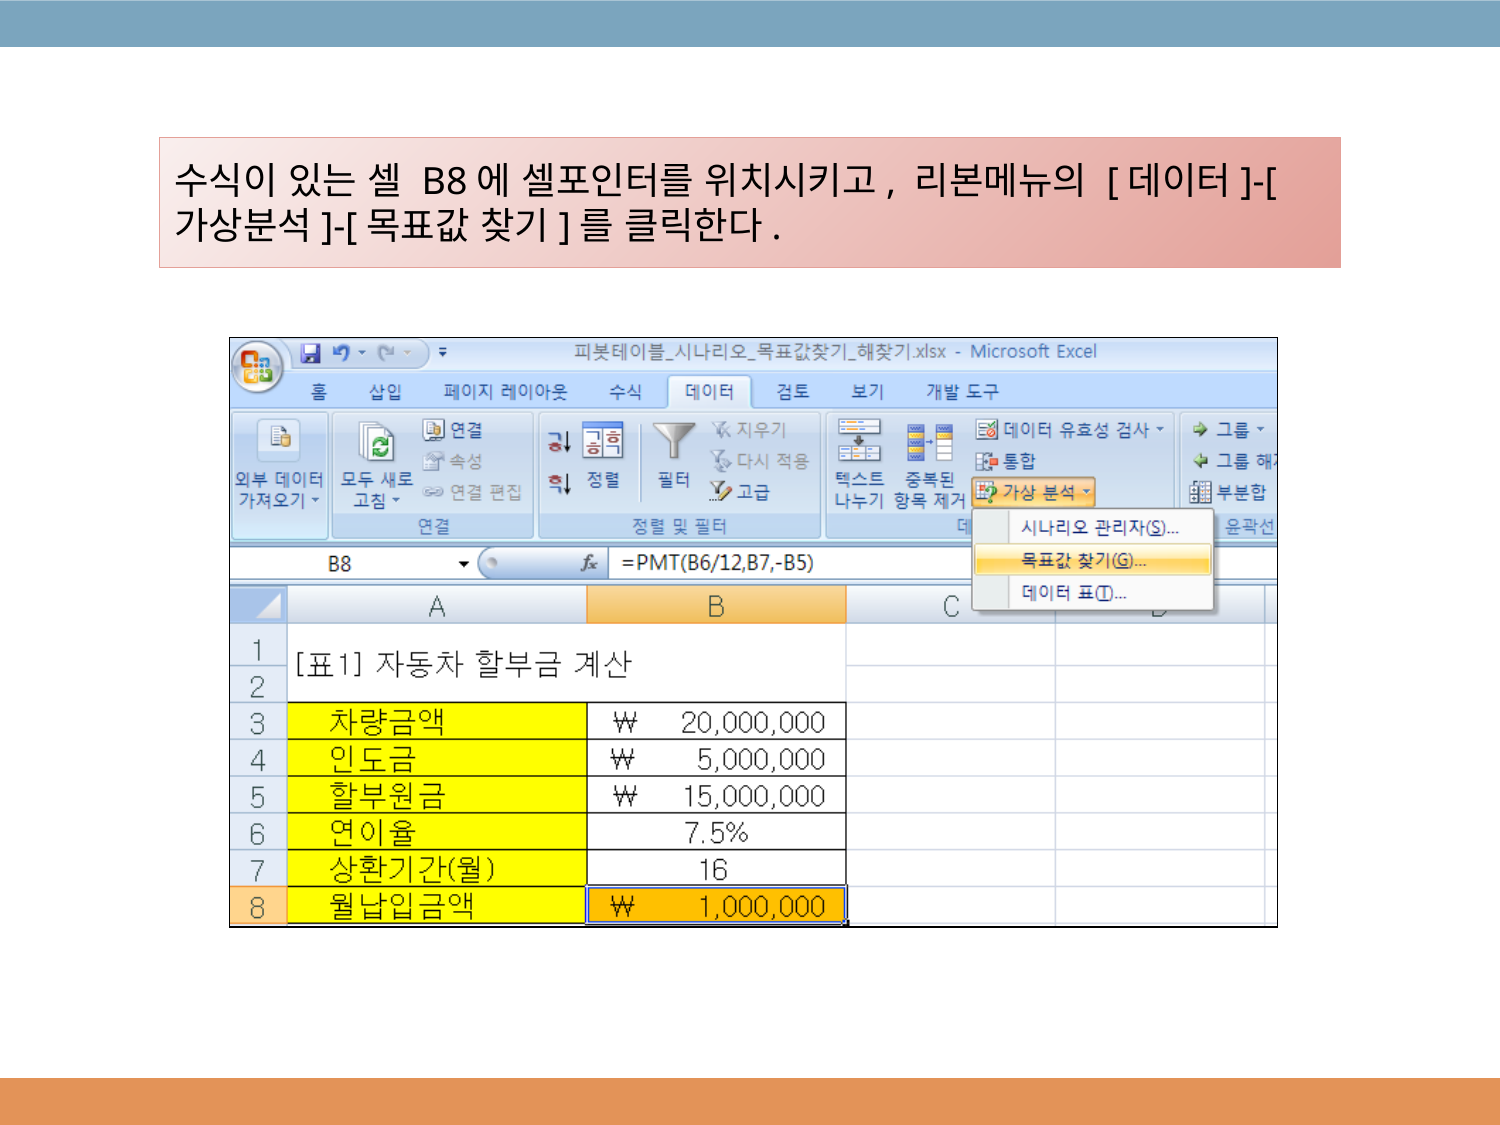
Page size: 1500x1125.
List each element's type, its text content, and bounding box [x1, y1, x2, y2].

text_box 수식이 있는 셀 B8에 셀포인터를 위치시키고, 리본메뉴의 [데이터]-[가상분석]-[목표값 찾기]를 클릭한다. [159, 137, 1341, 268]
picture [230, 337, 1277, 927]
